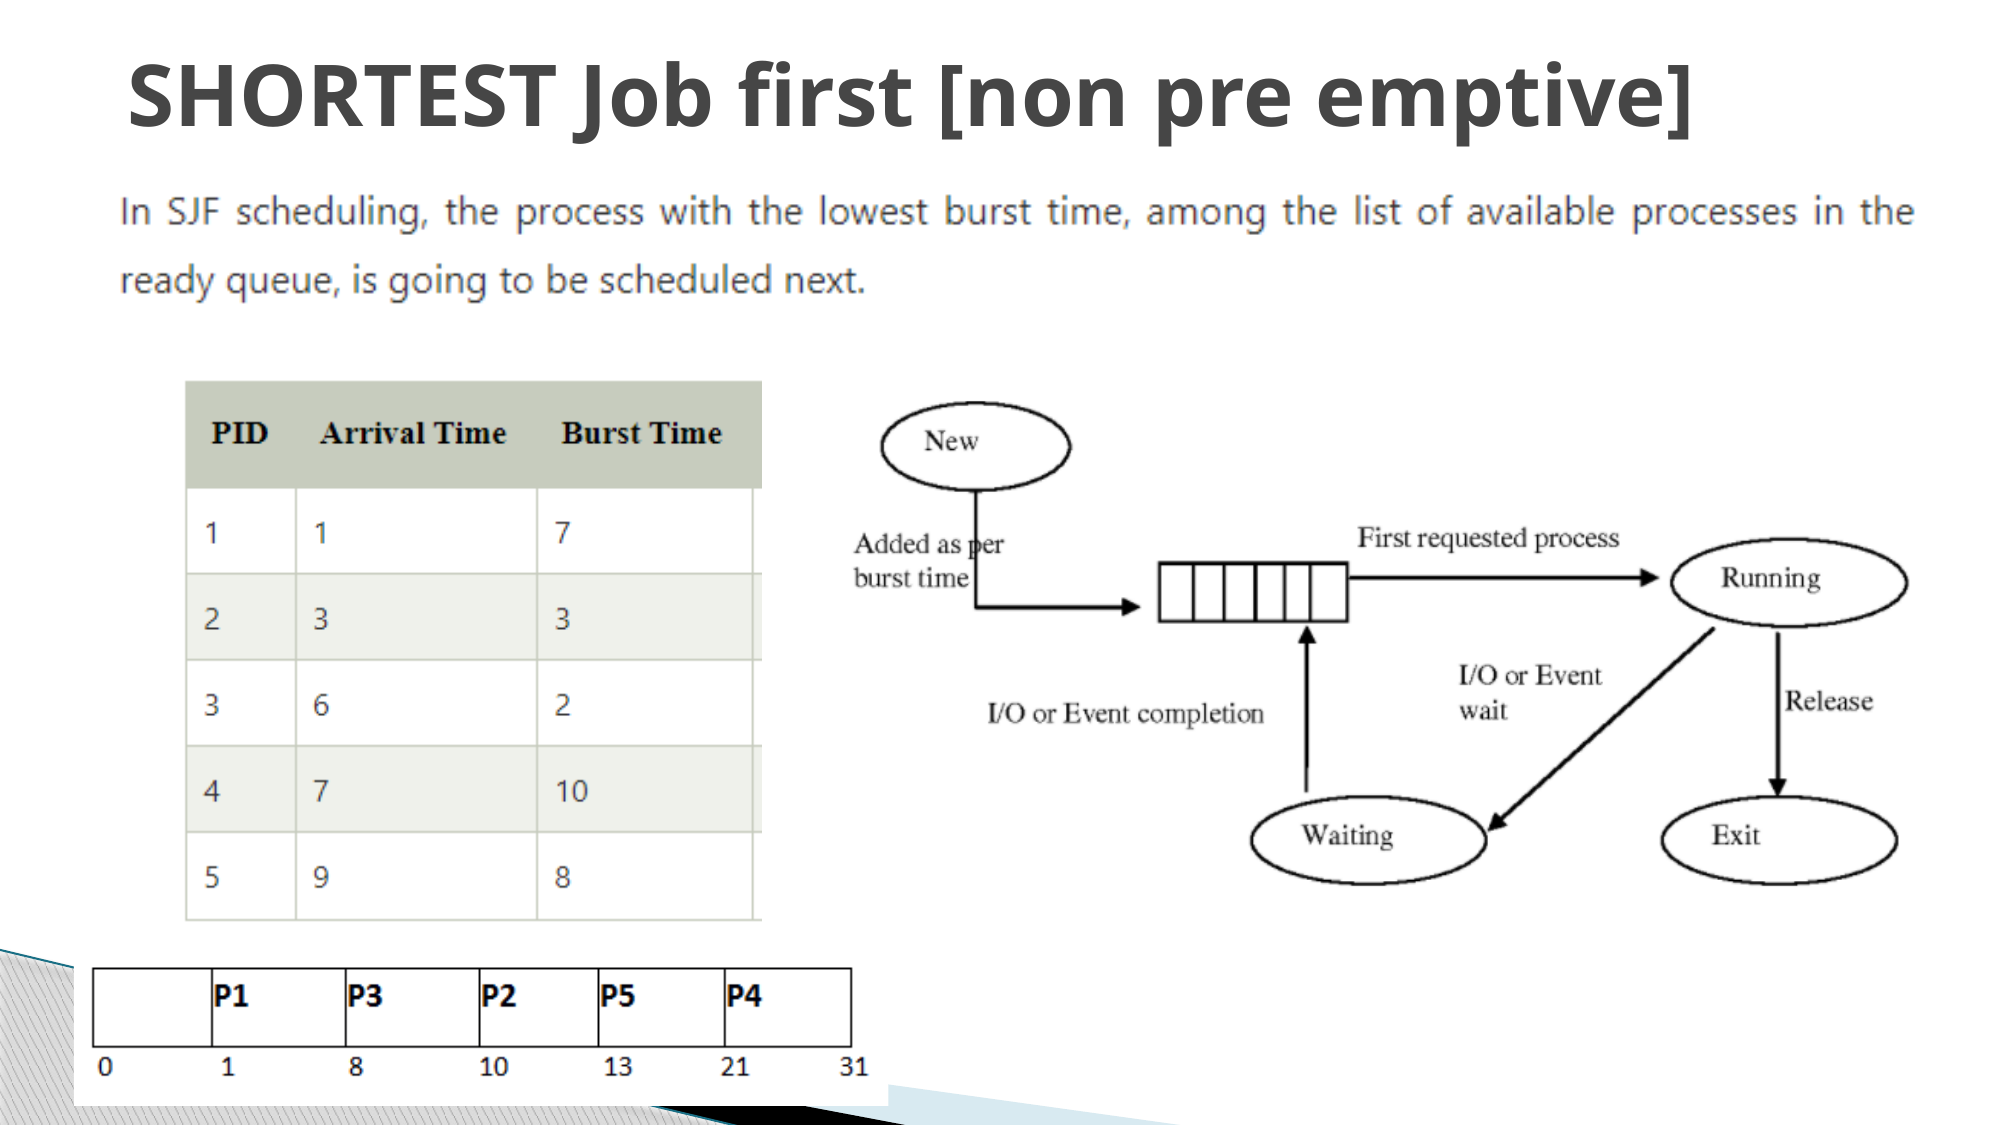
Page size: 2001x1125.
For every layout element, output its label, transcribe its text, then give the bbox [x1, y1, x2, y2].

picture [112, 159, 1939, 328]
title SHORTEST Job first [non pre emptive] [112, 0, 1775, 159]
picture [73, 960, 889, 1107]
picture [172, 356, 762, 944]
picture [802, 379, 1960, 926]
